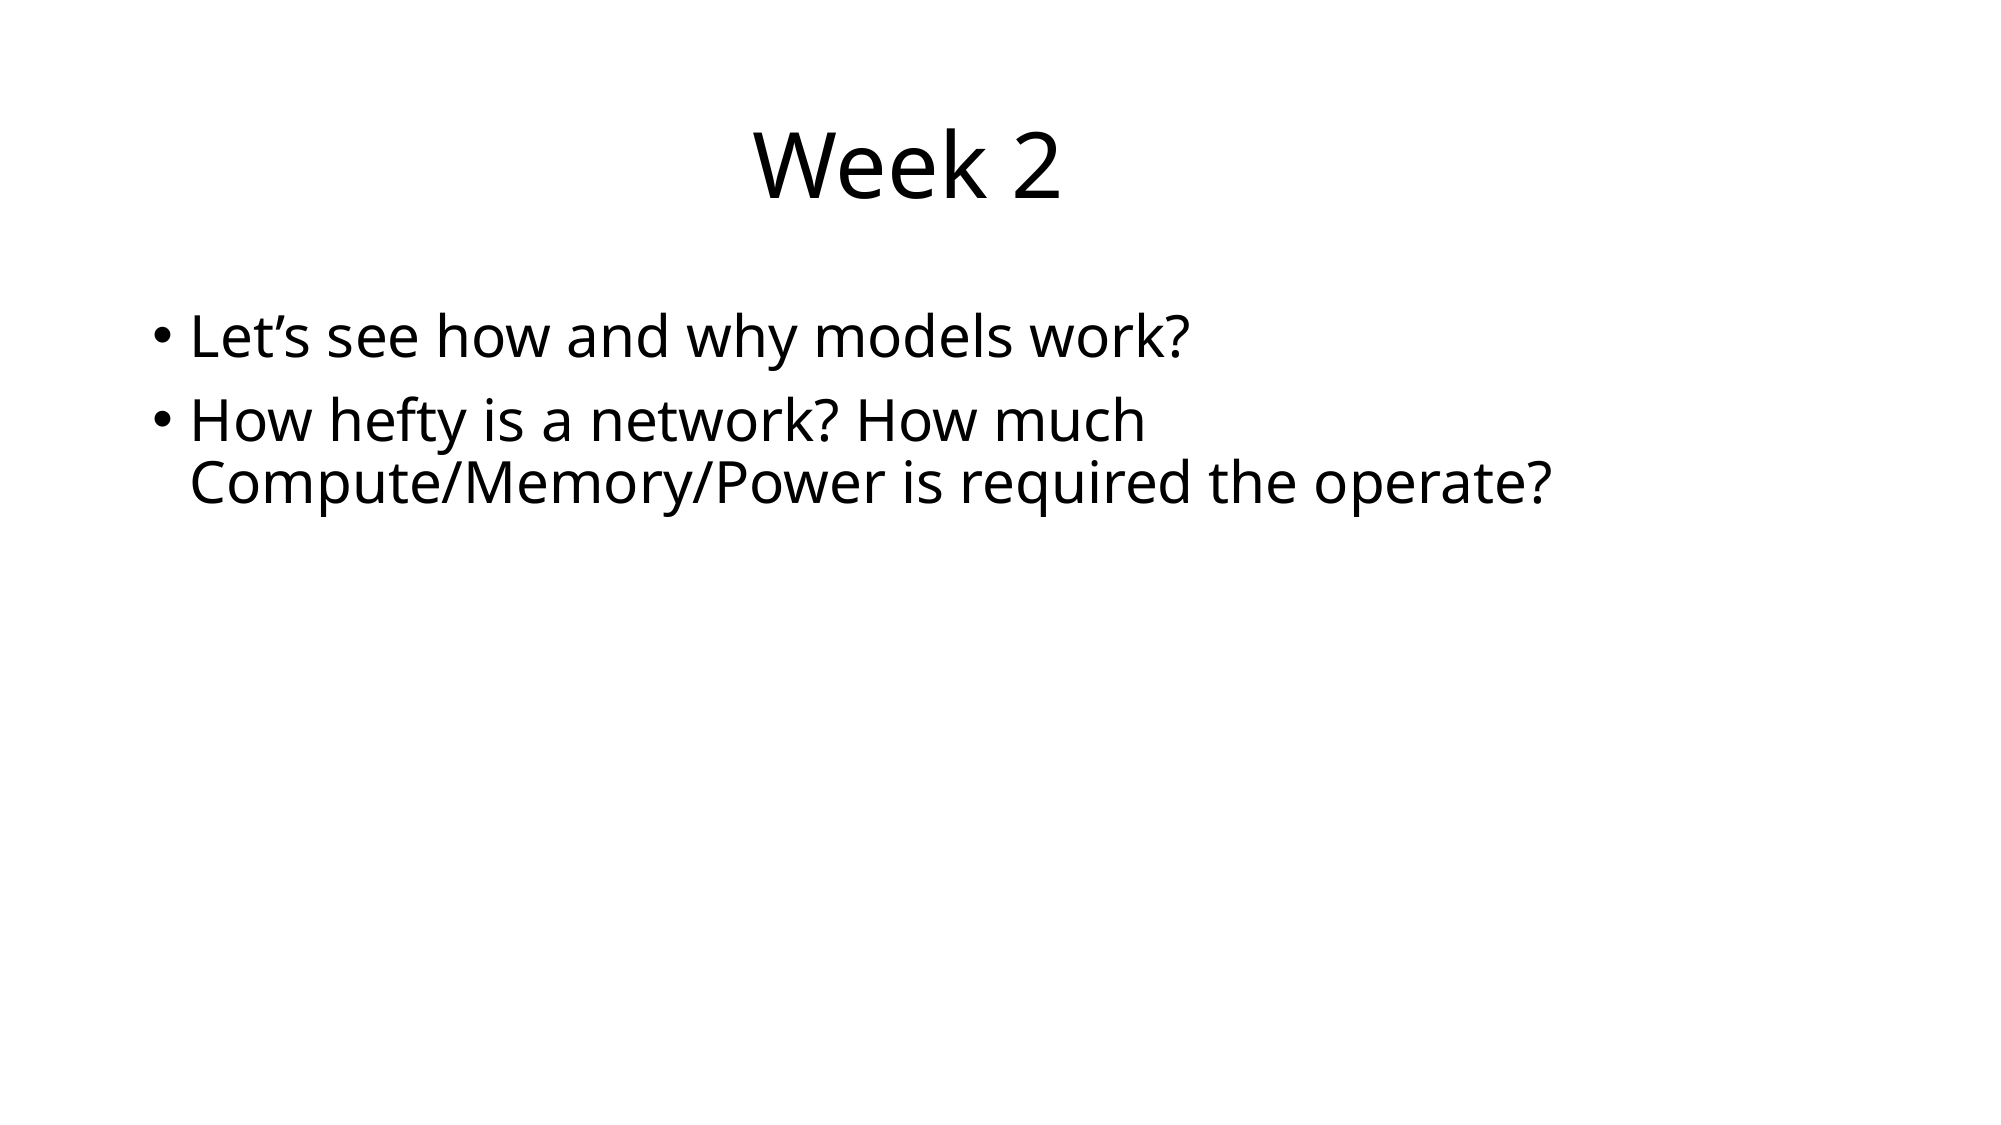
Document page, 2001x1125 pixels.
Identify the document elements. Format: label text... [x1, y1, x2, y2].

title Week 2 [137, 59, 1863, 278]
list Let’s see how and why models work? How hefty is a network? How much Compute/Memory/Power is required the operate? [137, 299, 1863, 1014]
